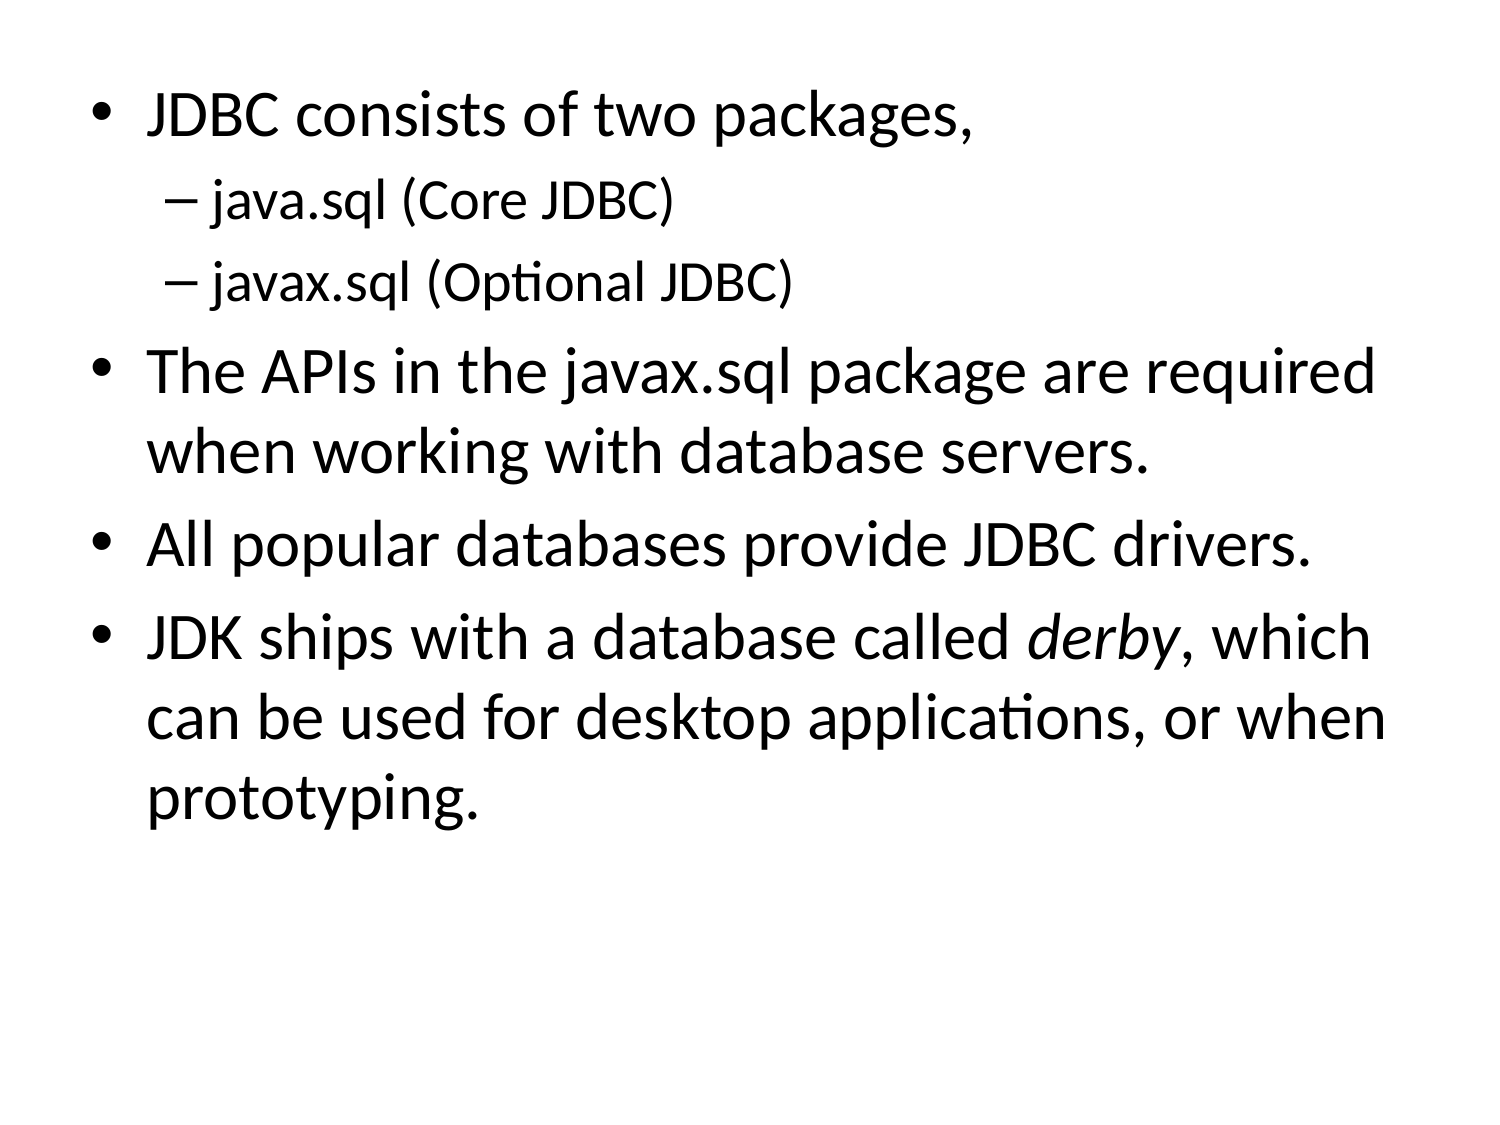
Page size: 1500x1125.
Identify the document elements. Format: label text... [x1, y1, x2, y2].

list JDBC consists of two packages, java.sql (Core JDBC) javax.sql (Optional JDBC) The APIs in the javax.sql package are required when working with database servers. All popular databases provide JDBC drivers. JDK ships with a database called derby, which can be used for desktop applications, or when prototyping. [75, 62, 1425, 1005]
